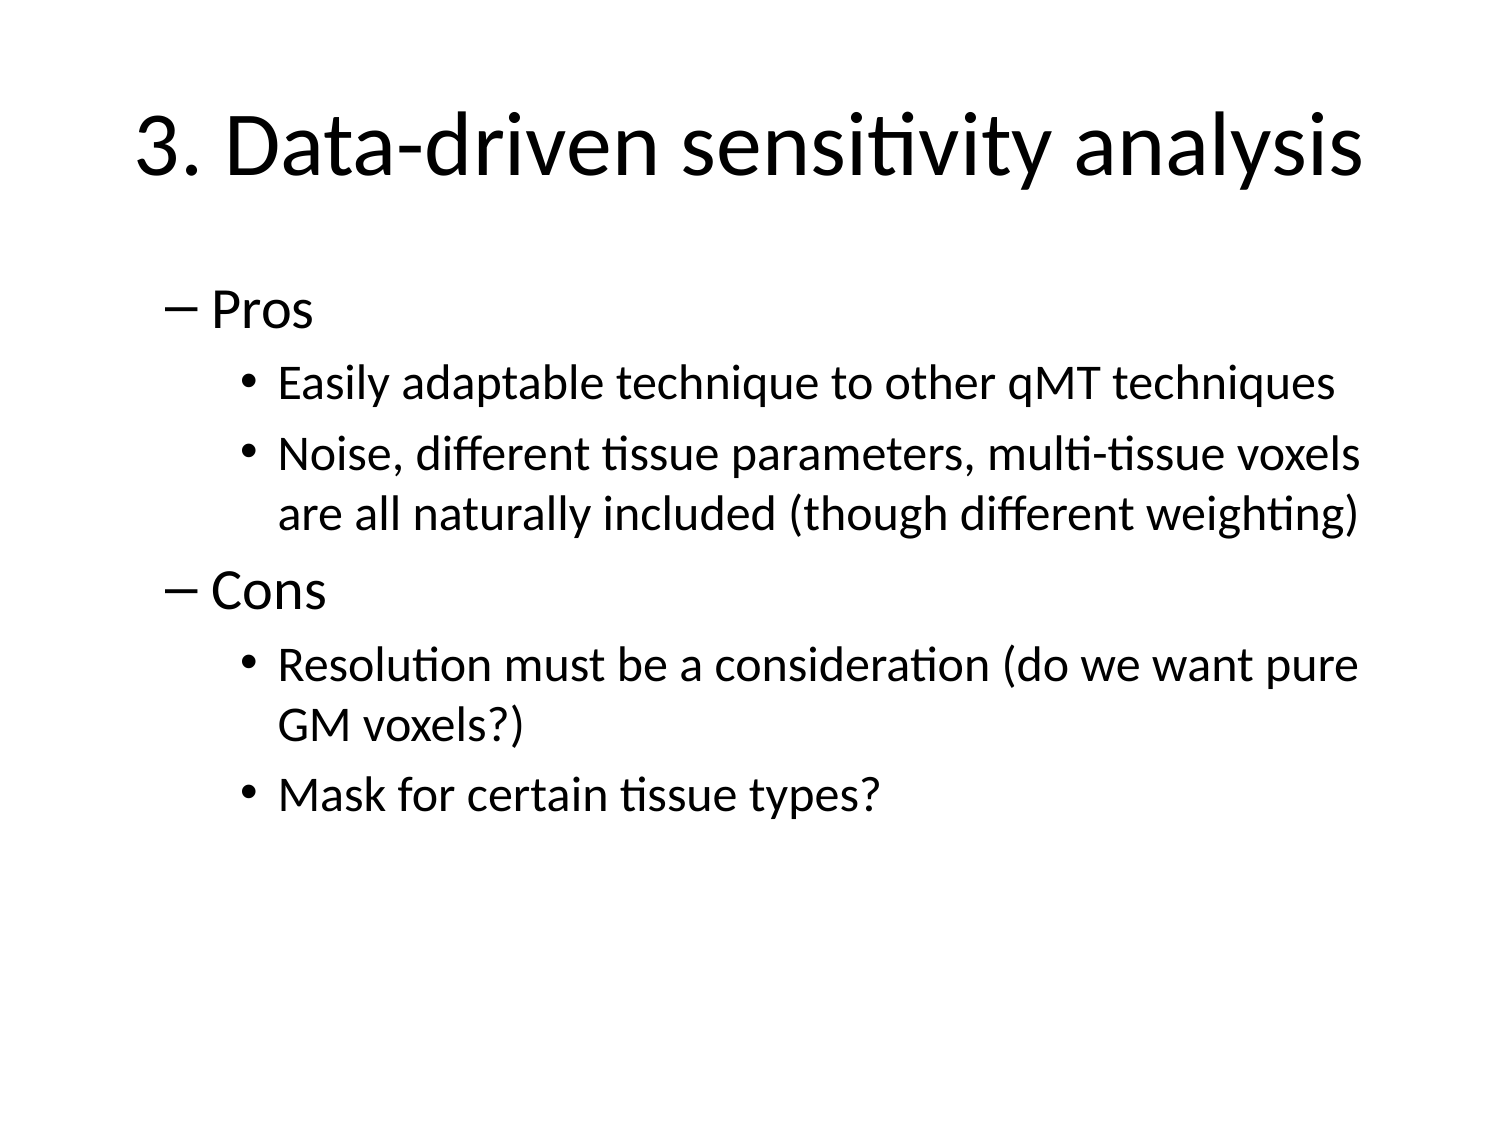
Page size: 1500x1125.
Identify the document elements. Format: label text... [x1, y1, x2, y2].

title 3. Data-driven sensitivity analysis [75, 45, 1425, 233]
list Pros Easily adaptable technique to other qMT techniques Noise, different tissue parameters, multi-tissue voxels are all naturally included (though different weighting) Cons Resolution must be a consideration (do we want pure GM voxels?) Mask for certain tissue types? [75, 262, 1425, 1005]
